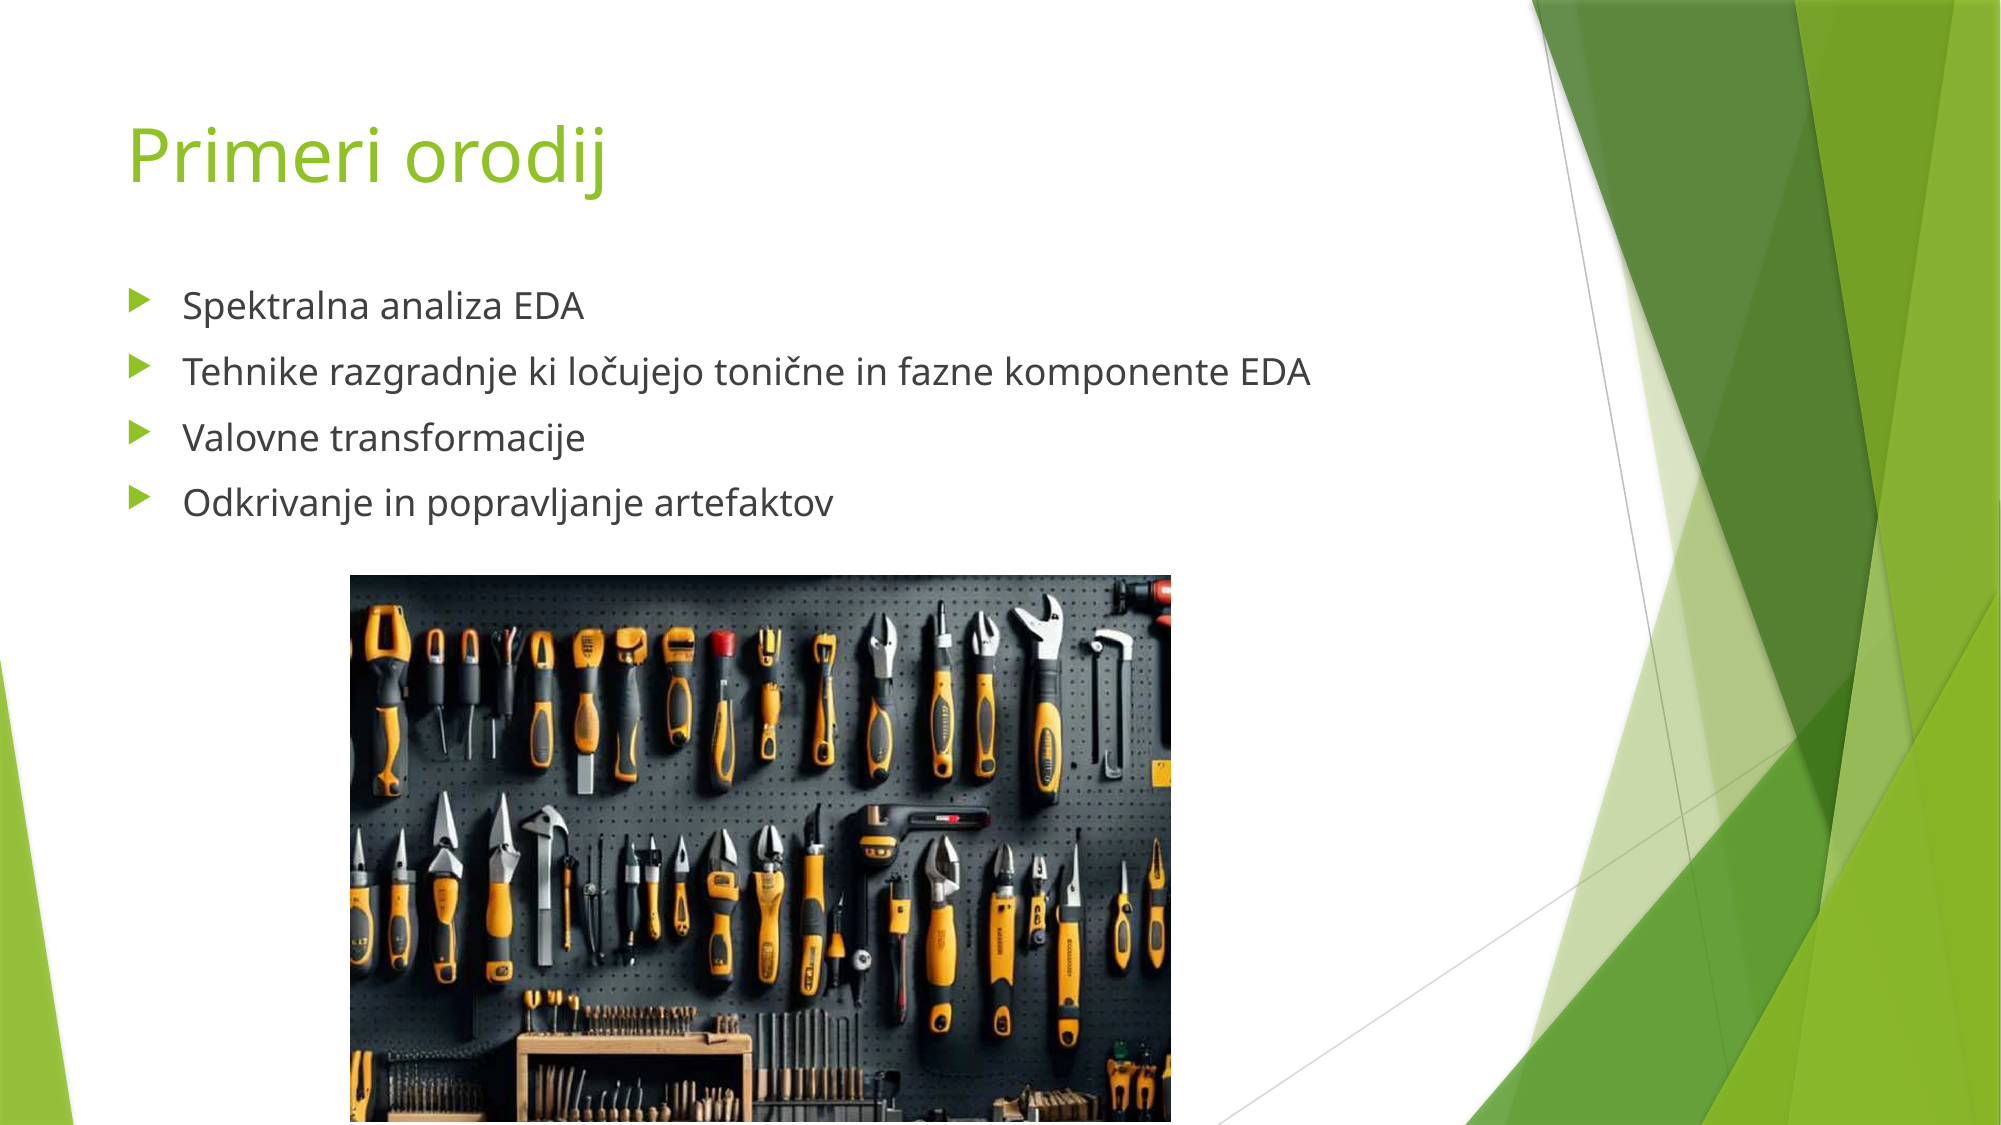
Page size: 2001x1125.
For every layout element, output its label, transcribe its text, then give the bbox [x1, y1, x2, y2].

list Spektralna analiza EDA Tehnike razgradnje ki ločujejo tonične in fazne komponente EDA Valovne transformacije Odkrivanje in popravljanje artefaktov [111, 99, 1522, 753]
picture [350, 574, 1172, 1123]
